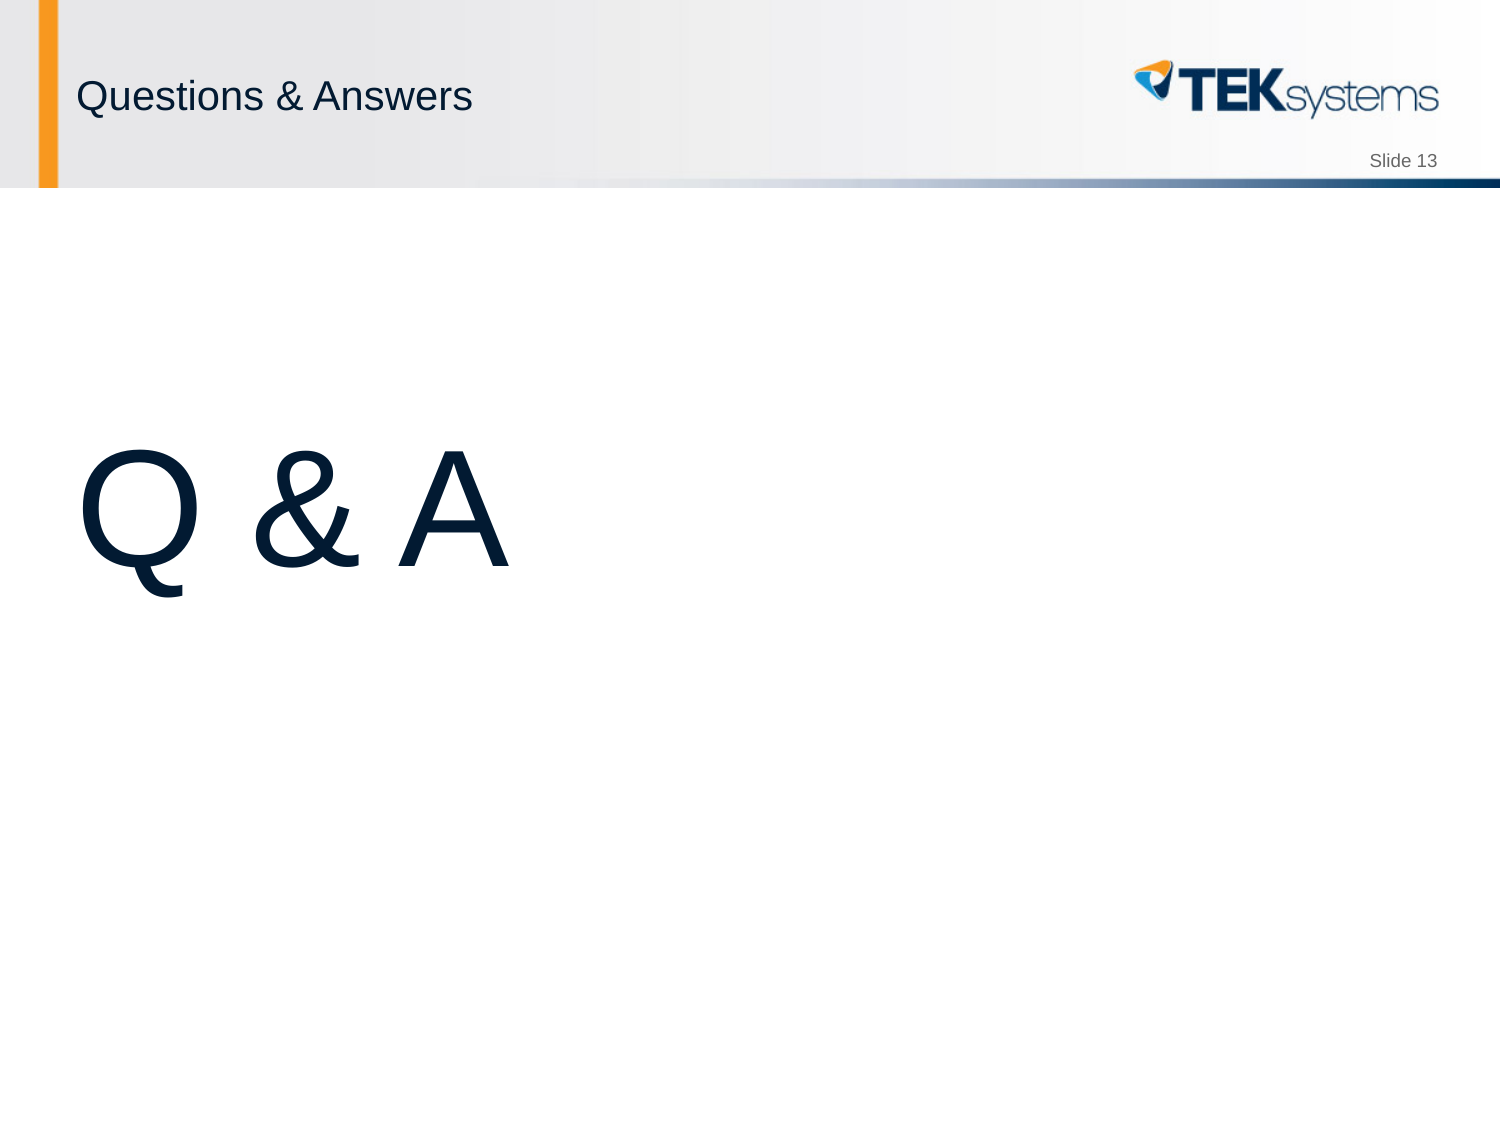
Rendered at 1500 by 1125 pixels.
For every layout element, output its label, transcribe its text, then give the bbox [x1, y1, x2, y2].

title Questions & Answers [76, 0, 1105, 188]
picture [0, 0, 76, 188]
list Q & A [75, 399, 1460, 713]
picture [1105, 0, 1500, 188]
